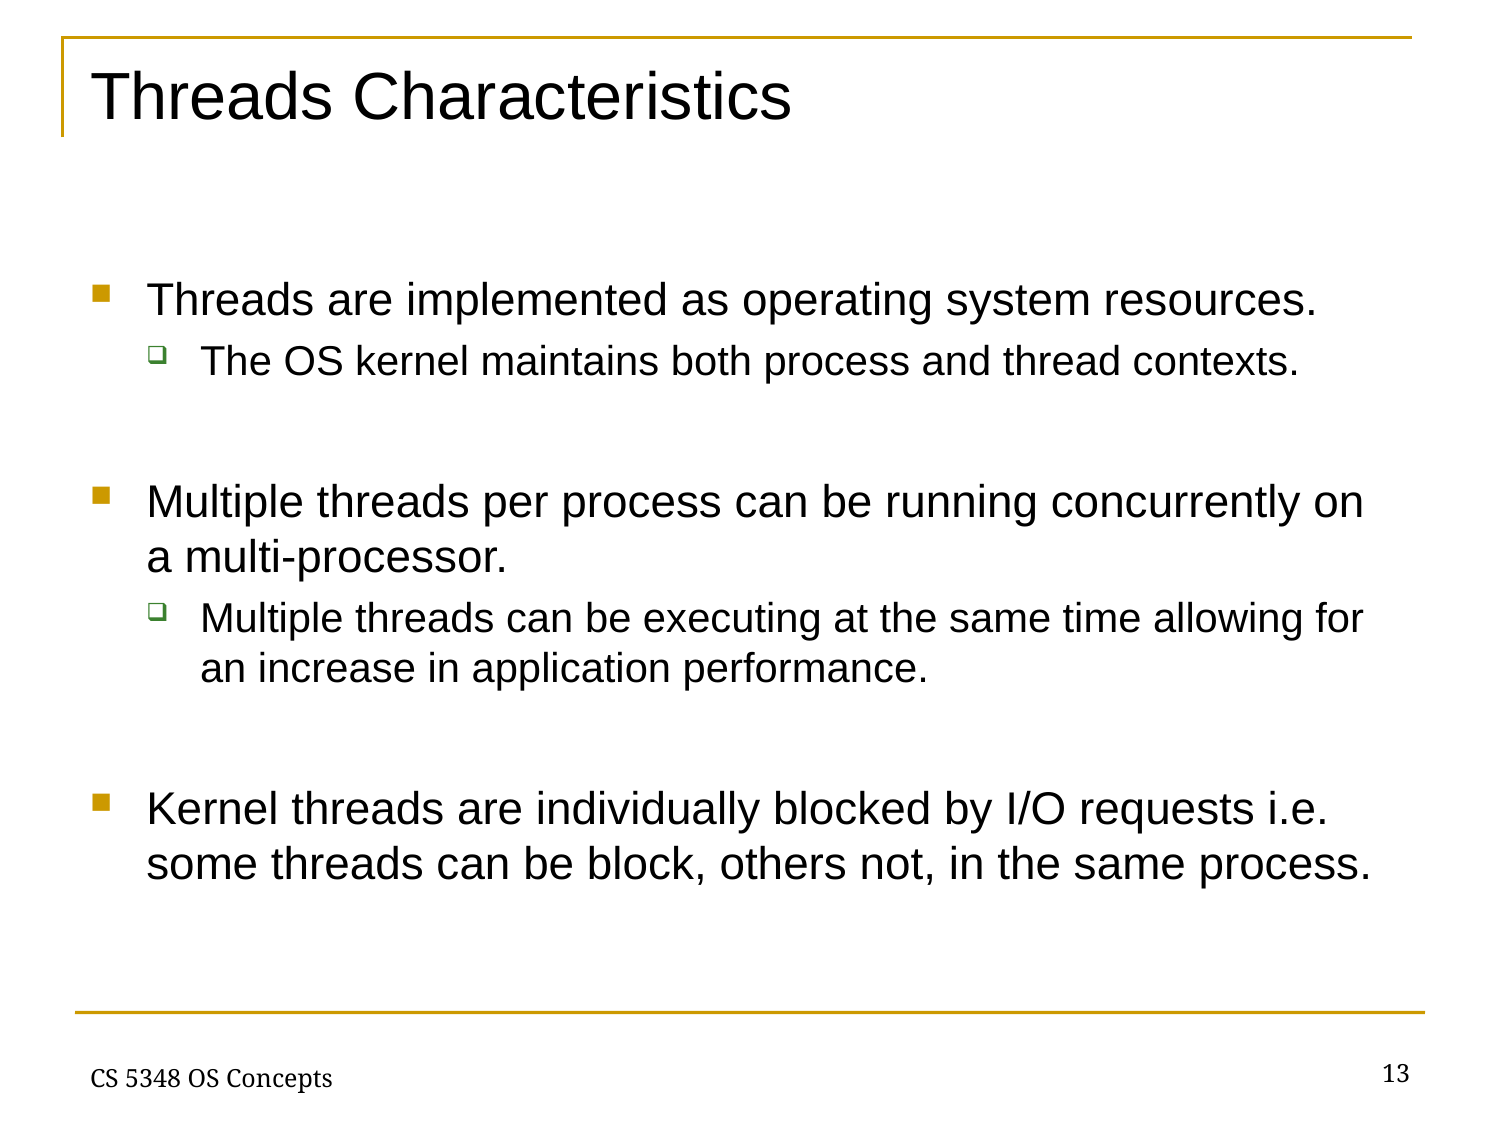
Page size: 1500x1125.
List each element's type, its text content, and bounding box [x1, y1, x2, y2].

title Threads Characteristics [75, 45, 1425, 233]
slide_number 13 [1074, 1024, 1425, 1100]
list Threads are implemented as operating system resources. The OS kernel maintains both process and thread contexts. Multiple threads per process can be running concurrently on a multi-processor. Multiple threads can be executing at the same time allowing for an increase in application performance. Kernel threads are individually blocked by I/O requests i.e. some threads can be block, others not, in the same process. [75, 262, 1413, 1006]
slide_number CS 5348 OS Concepts [75, 1025, 475, 1100]
